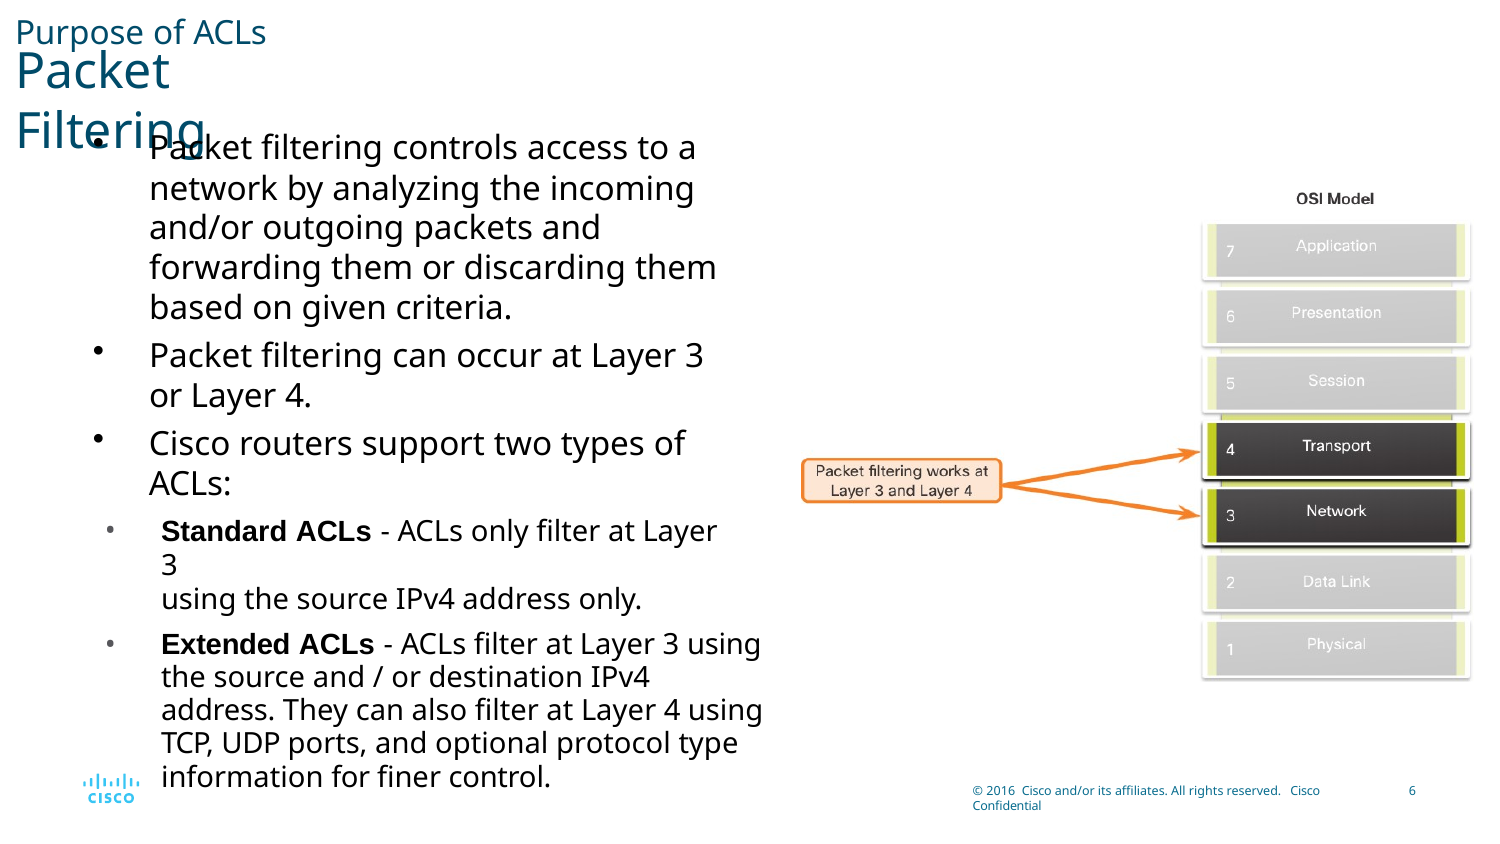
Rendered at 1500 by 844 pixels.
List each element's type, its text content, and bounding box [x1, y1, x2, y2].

text_box Packet filtering controls access to a network by analyzing the incoming and/or outgoing packets and forwarding them or discarding them based on given criteria. Packet filtering can occur at Layer 3 or Layer 4. Cisco routers support two types of ACLs: Standard ACLs - ACLs only filter at Layer 3 using the source IPv4 address only. Extended ACLs - ACLs filter at Layer 3 using the source and / or destination IPv4 address. They can also filter at Layer 4 using TCP, UDP ports, and optional protocol type information for finer control. [90, 124, 771, 794]
text_box Purpose of ACLs [12, 9, 268, 36]
slide_number 10 [1406, 782, 1432, 844]
footer © 2016 Cisco and/or its affiliates. All rights reserved. Cisco Confidential [970, 782, 1381, 844]
picture [800, 192, 1475, 682]
title Packet Filtering [12, 36, 362, 180]
